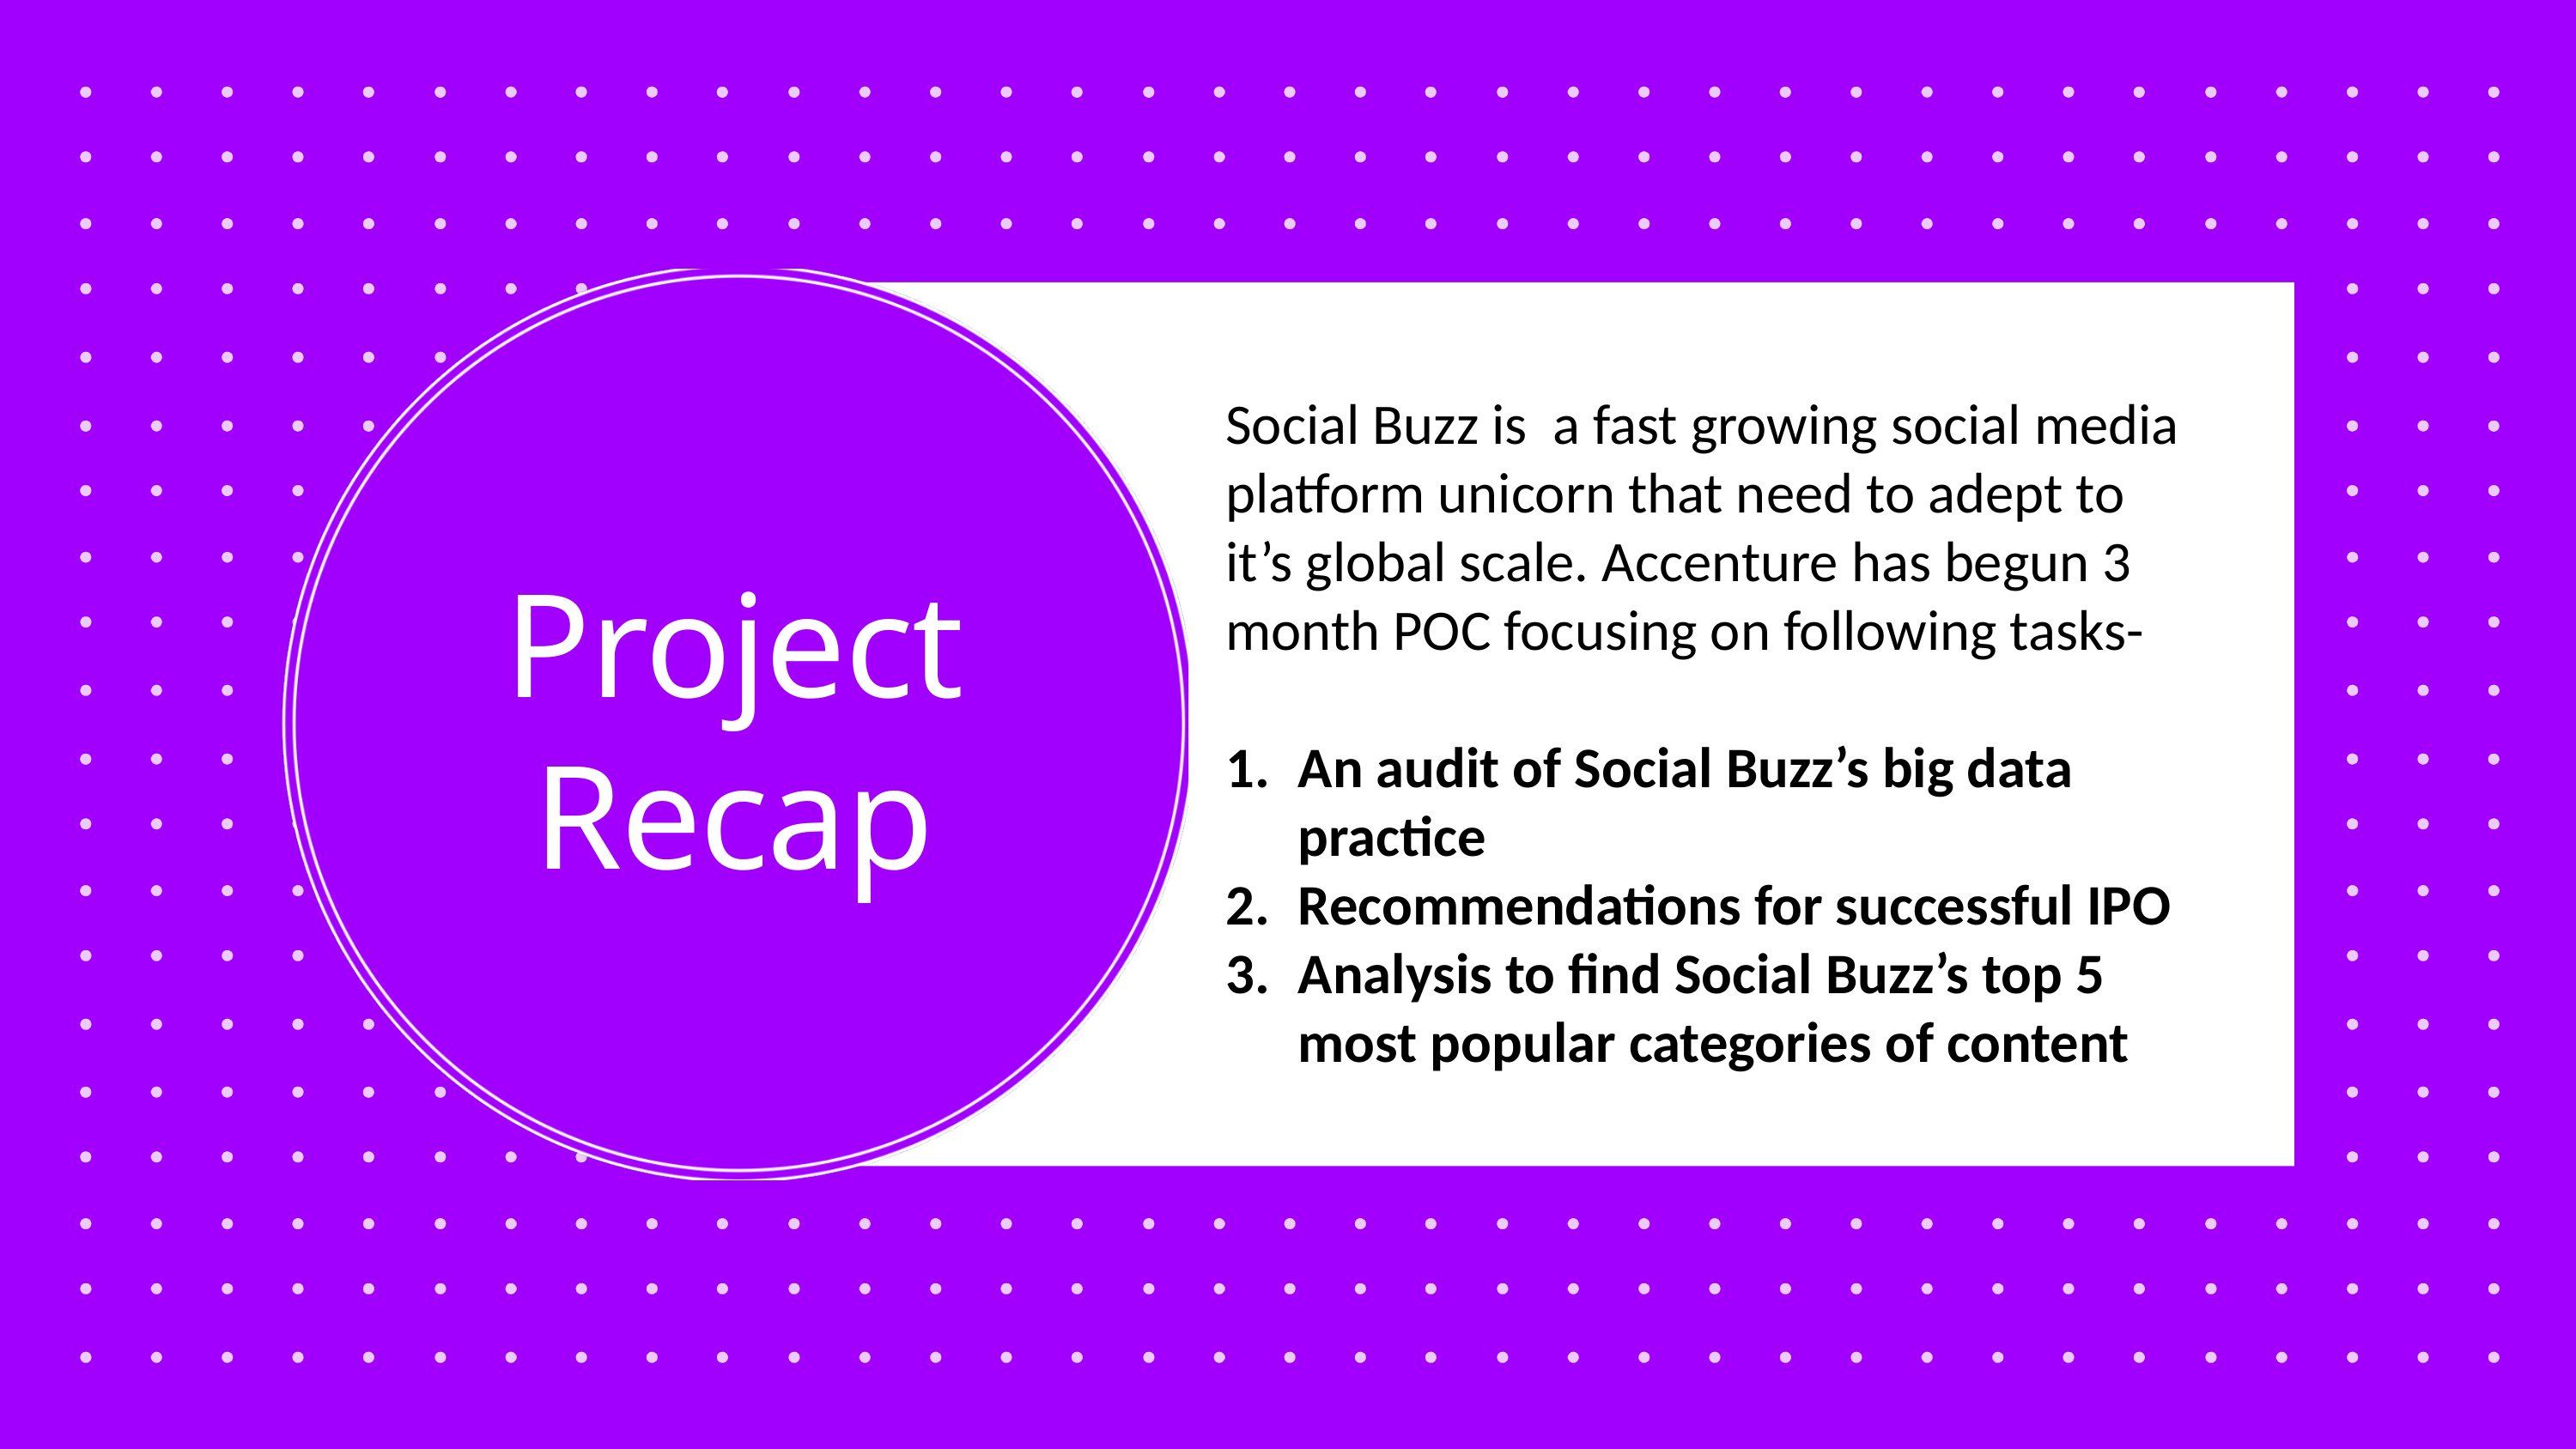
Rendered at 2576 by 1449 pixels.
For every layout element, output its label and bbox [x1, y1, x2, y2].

picture [278, 268, 1189, 1180]
text_box [72, 82, 2504, 1367]
